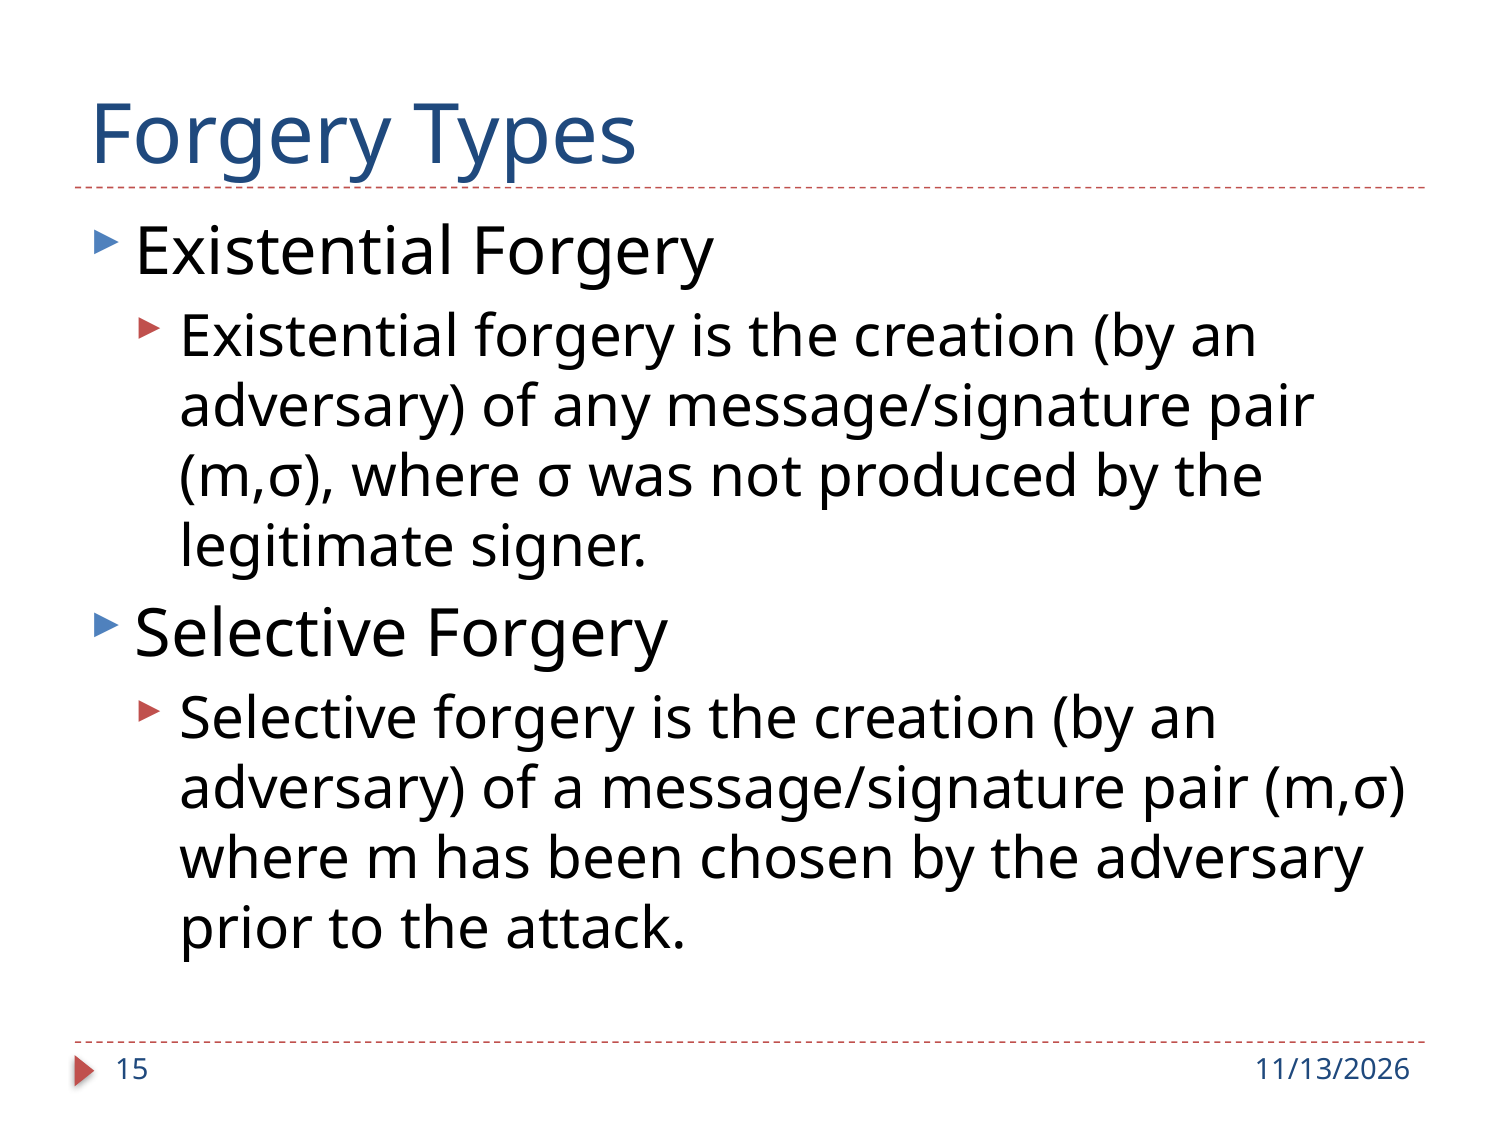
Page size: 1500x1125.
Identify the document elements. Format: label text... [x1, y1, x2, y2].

title Forgery Types [75, 24, 1425, 188]
list Existential Forgery Existential forgery is the creation (by an adversary) of any message/signature pair (m,σ), where σ was not produced by the legitimate signer. Selective Forgery Selective forgery is the creation (by an adversary) of a message/signature pair (m,σ) where m has been chosen by the adversary prior to the attack. [75, 200, 1425, 1010]
slide_number 15 [100, 1042, 426, 1103]
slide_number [1050, 1042, 1426, 1103]
